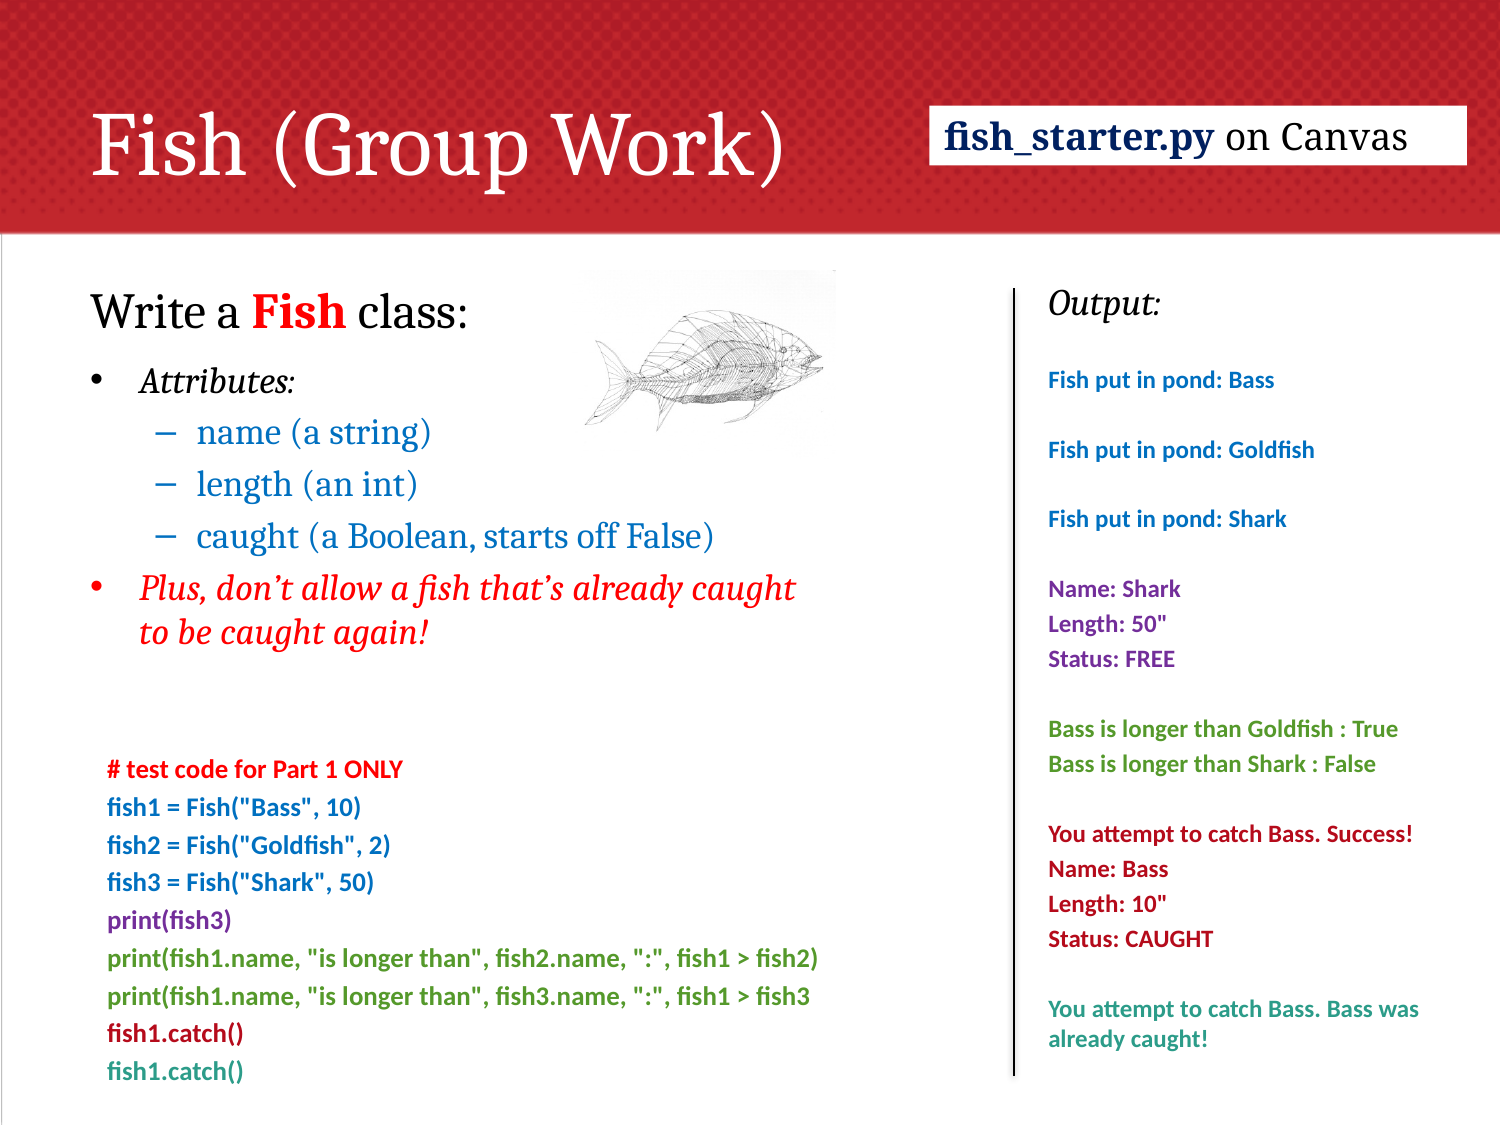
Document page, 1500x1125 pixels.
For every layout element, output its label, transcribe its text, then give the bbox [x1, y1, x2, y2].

list Write a Fish class: Attributes: name (a string) length (an int) caught (a Boolean, starts off False) Plus, don’t allow a fish that’s already caught to be caught again! # test code for Part 1 ONLY fish1 = Fish("Bass", 10) fish2 = Fish("Goldfish", 2) fish3 = Fish("Shark", 50) print(fish3) print(fish1.name, "is longer than", fish2.name, ":", fish1 > fish2) print(fish1.name, "is longer than", fish3.name, ":", fish1 > fish3 fish1.catch() fish1.catch() [75, 270, 1425, 1097]
title Fish (Group Work) [75, 45, 1425, 233]
picture [0, 0, 1500, 1125]
text_box fish_starter.py on Canvas [929, 105, 1467, 166]
list Output: Fish put in pond: Bass Fish put in pond: Goldfish Fish put in pond: Shark Name: Shark Length: 50" Status: FREE Bass is longer than Goldfish : True Bass is longer than Shark : False You attempt to catch Bass. Success! Name: Bass Length: 10" Status: CAUGHT You attempt to catch Bass. Bass was already caught! [1013, 270, 1482, 1076]
